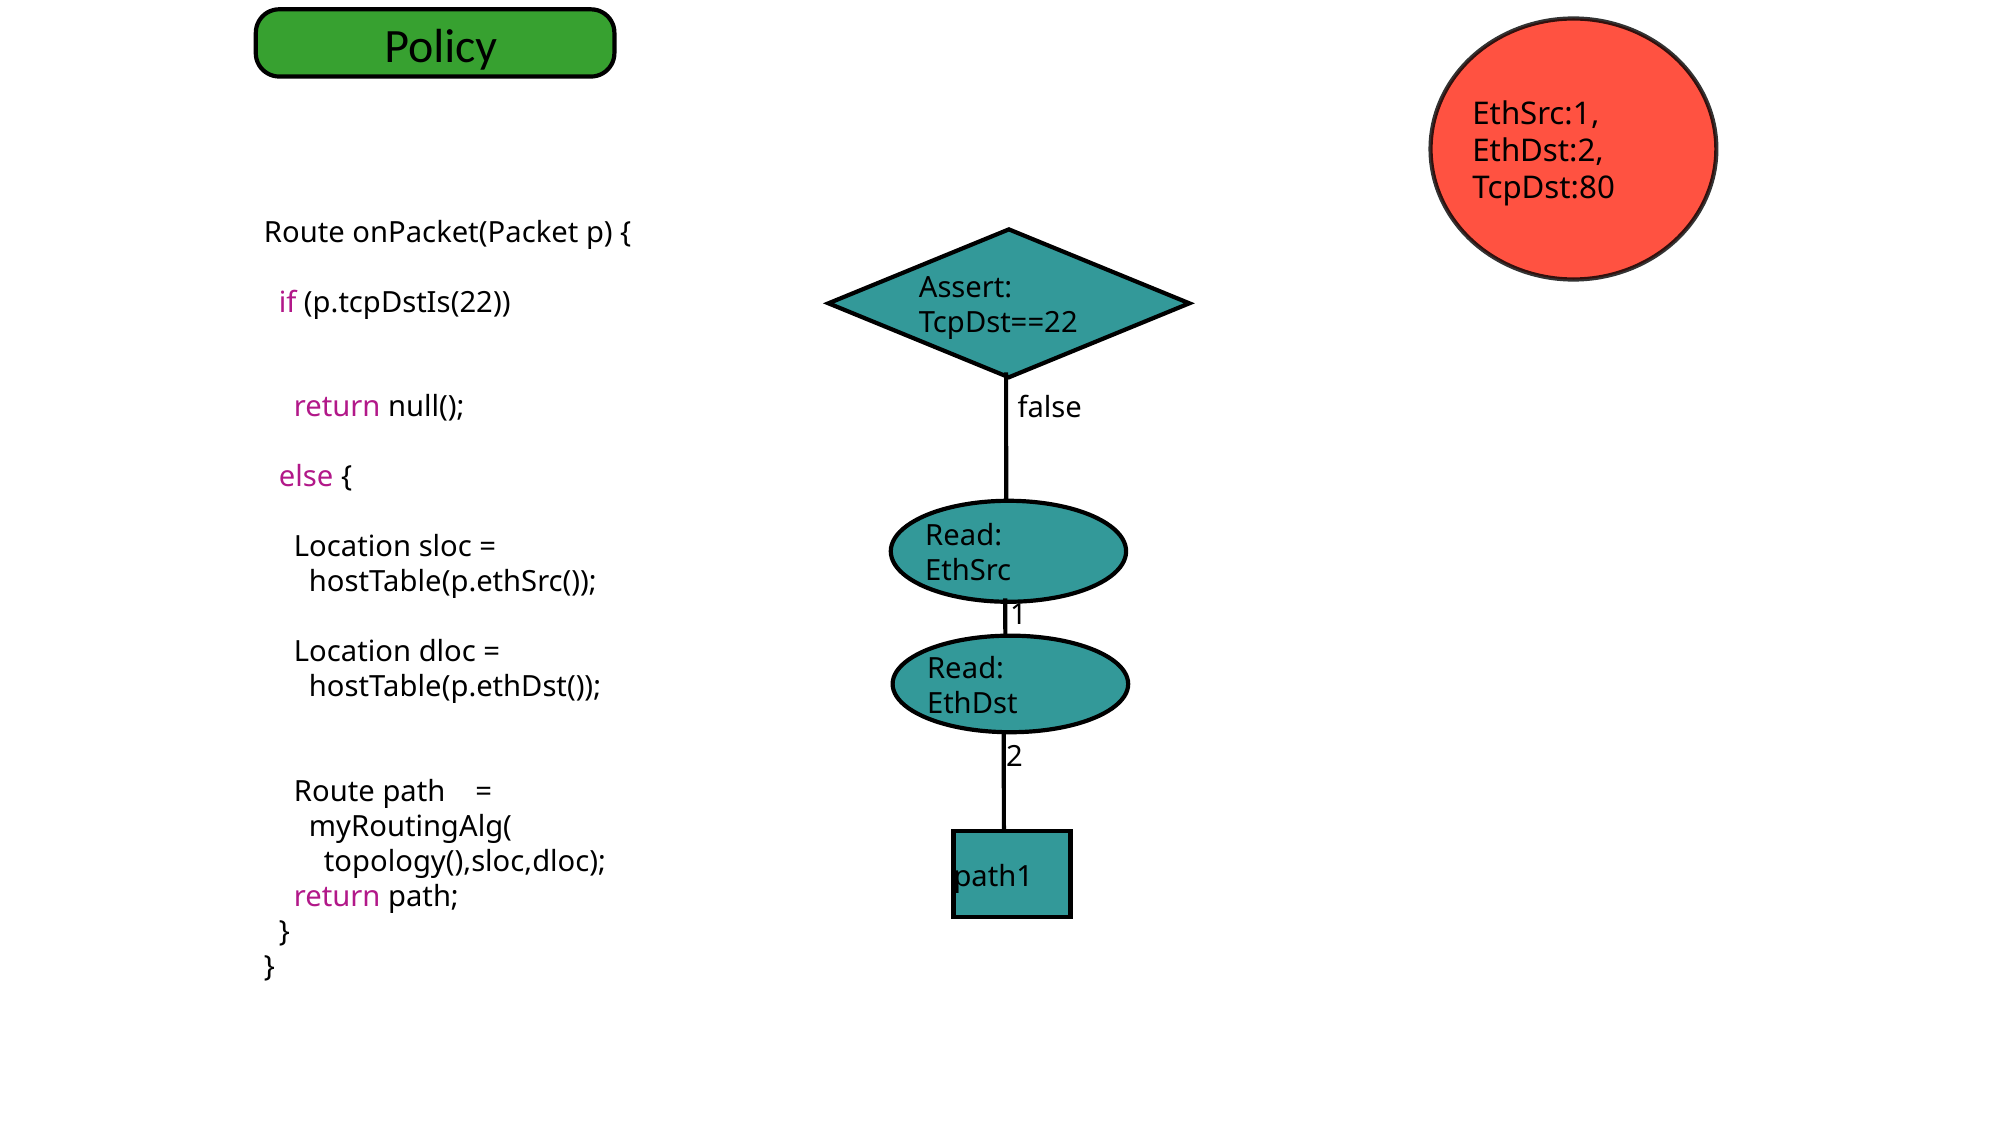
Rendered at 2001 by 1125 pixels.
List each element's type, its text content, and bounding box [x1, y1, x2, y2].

text_box EthSrc:1, EthDst:2, TcpDst:80 [1430, 18, 1717, 280]
text_box [255, 9, 615, 77]
text_box Read: EthDst [892, 635, 1129, 733]
text_box false [1017, 388, 1083, 424]
text_box Read: EthSrc [890, 500, 1127, 602]
text_box 2 [1006, 737, 1024, 773]
text_box Route onPacket(Packet p) { if (p.tcpDstIs(22)) return null(); else { Location sloc = hostTable(p.ethSrc()); Location dloc = hostTable(p.ethDst()); Route path = myRoutingAlg( topology(),sloc,dloc); return path; } } [264, 128, 797, 1067]
text_box path1 [953, 831, 1071, 918]
text_box 1 [1009, 595, 1027, 631]
text_box Assert: TcpDst==22 [828, 229, 1190, 378]
text_box Policy [384, 14, 498, 72]
